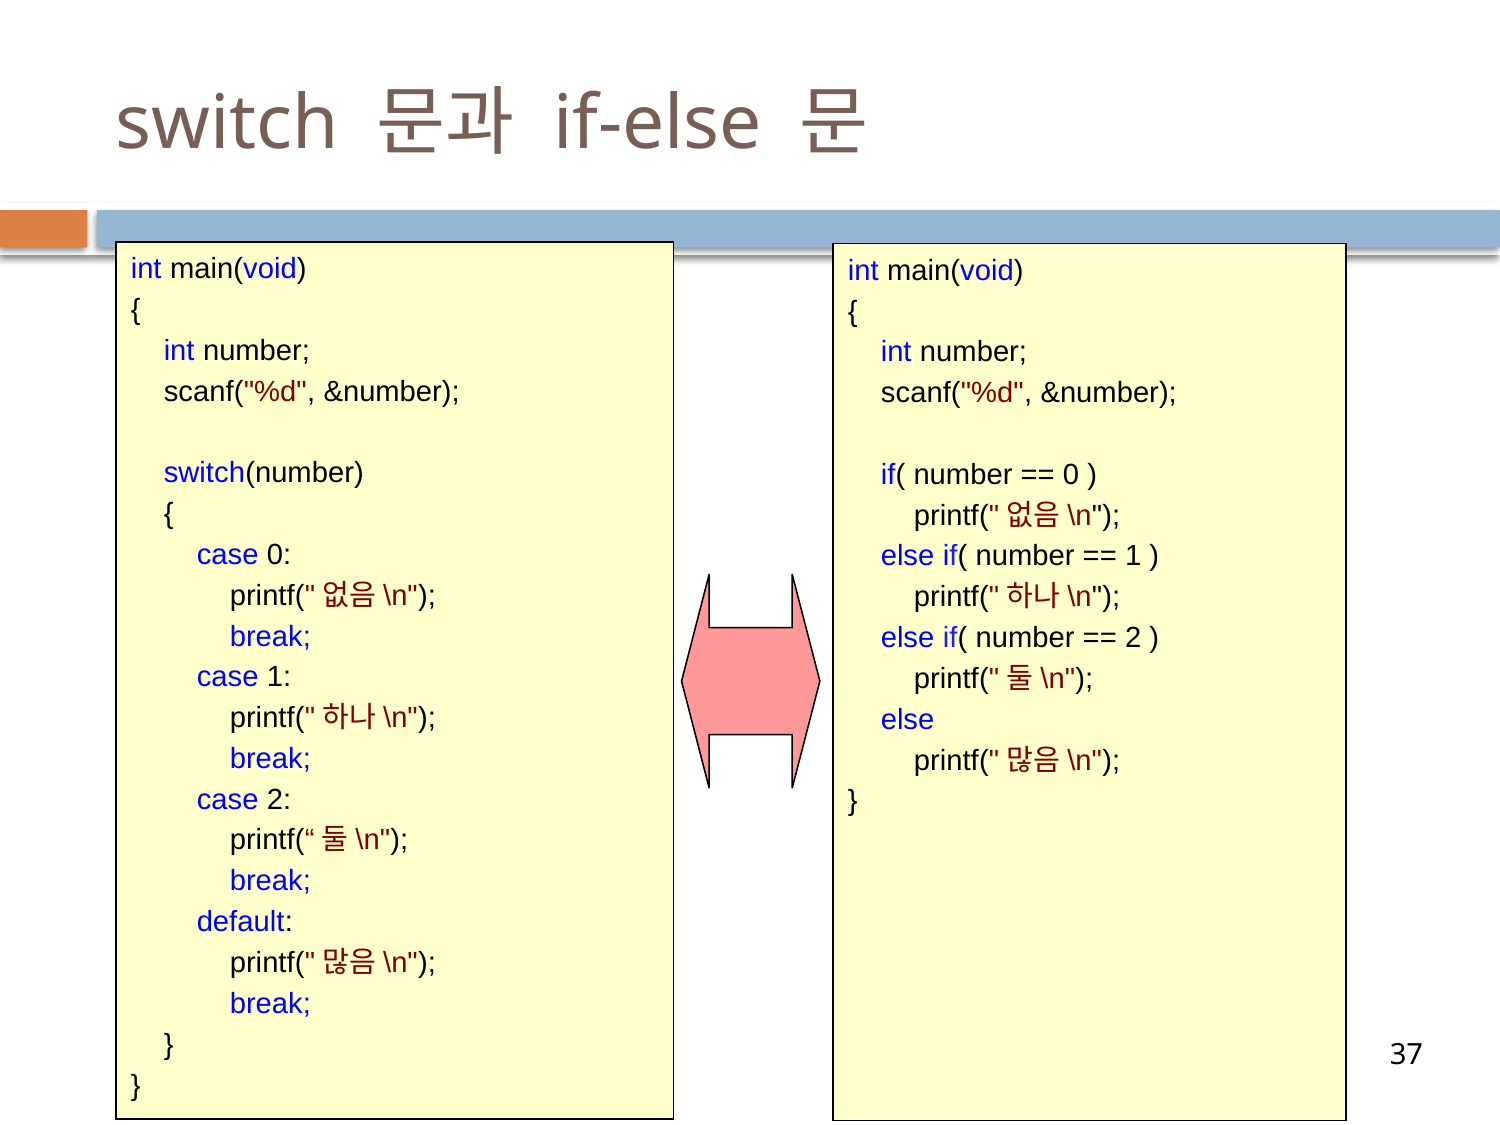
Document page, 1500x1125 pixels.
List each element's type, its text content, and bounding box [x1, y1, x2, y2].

text_box int main(void) { int number; scanf("%d", &number); switch(number) { case 0: printf("없음\n"); break; case 1: printf("하나\n"); break; case 2: printf(“둘\n"); break; default: printf("많음\n"); break; } } [116, 242, 674, 1120]
slide_number 37 [1021, 1024, 1438, 1085]
title switch 문과 if-else 문 [100, 37, 1438, 200]
text_box [681, 574, 820, 789]
text_box int main(void) { int number; scanf("%d", &number); if( number == 0 ) printf("없음\n"); else if( number == 1 ) printf("하나\n"); else if( number == 2 ) printf("둘\n"); else printf("많음\n"); } [833, 243, 1346, 1121]
